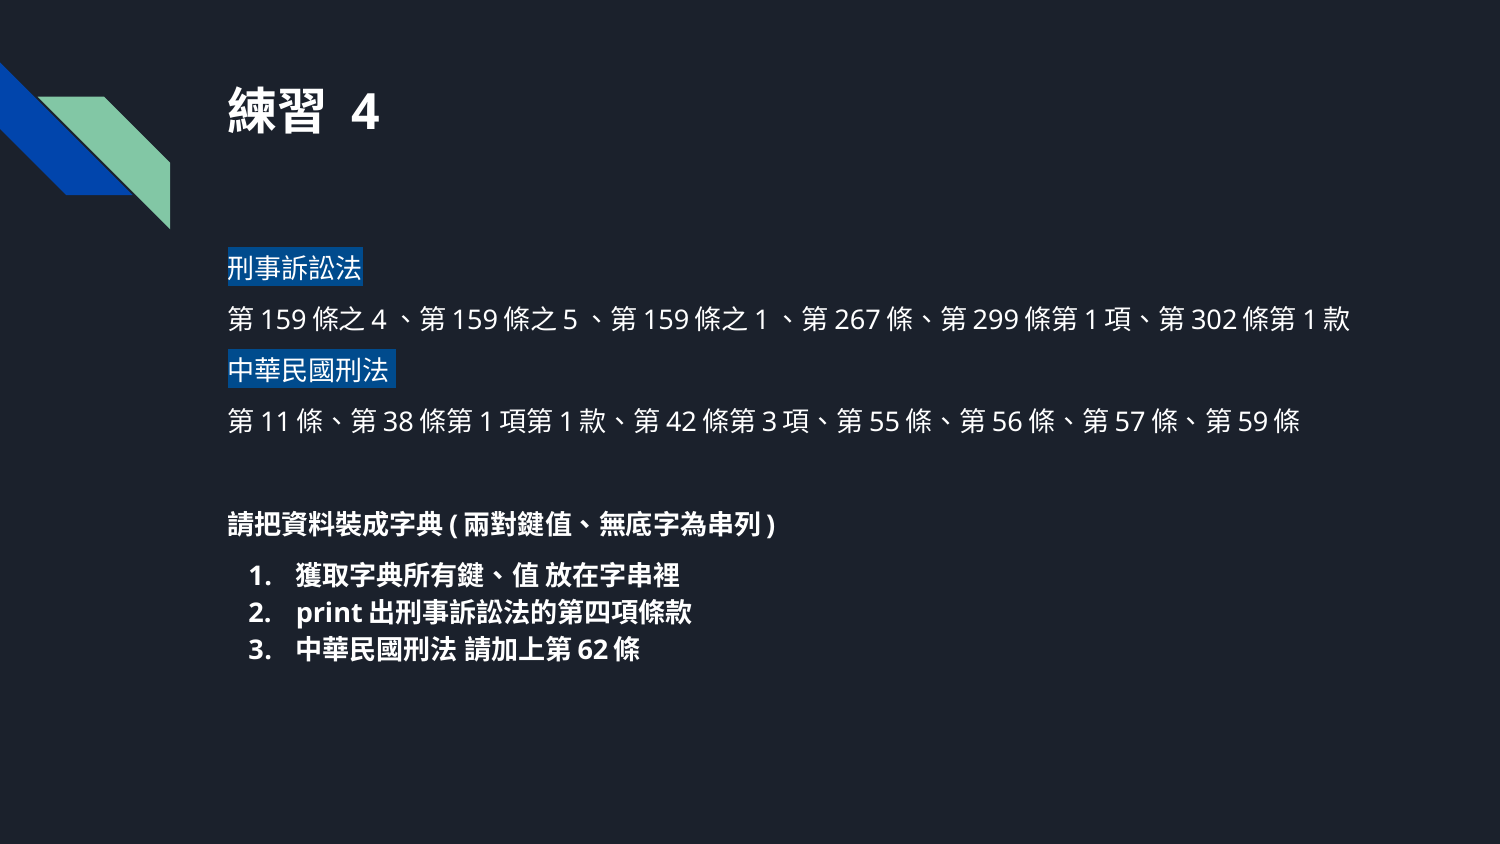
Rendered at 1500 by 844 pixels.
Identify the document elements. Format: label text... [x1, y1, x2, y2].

list 刑事訴訟法 第159條之4、第159條之5、第159條之1、第267條、第299條第1項、第302條第1款 中華民國刑法 第11條、第38條第1項第1款、第42條第3項、第55條、第56條、第57條、第59條 請把資料裝成字典(兩對鍵值、無底字為串列) 獲取字典所有鍵、值 放在字串裡 print出刑事訴訟法的第四項條款 中華民國刑法 請加上第62條 [212, 231, 1368, 709]
title 練習 4 [212, 64, 1368, 215]
